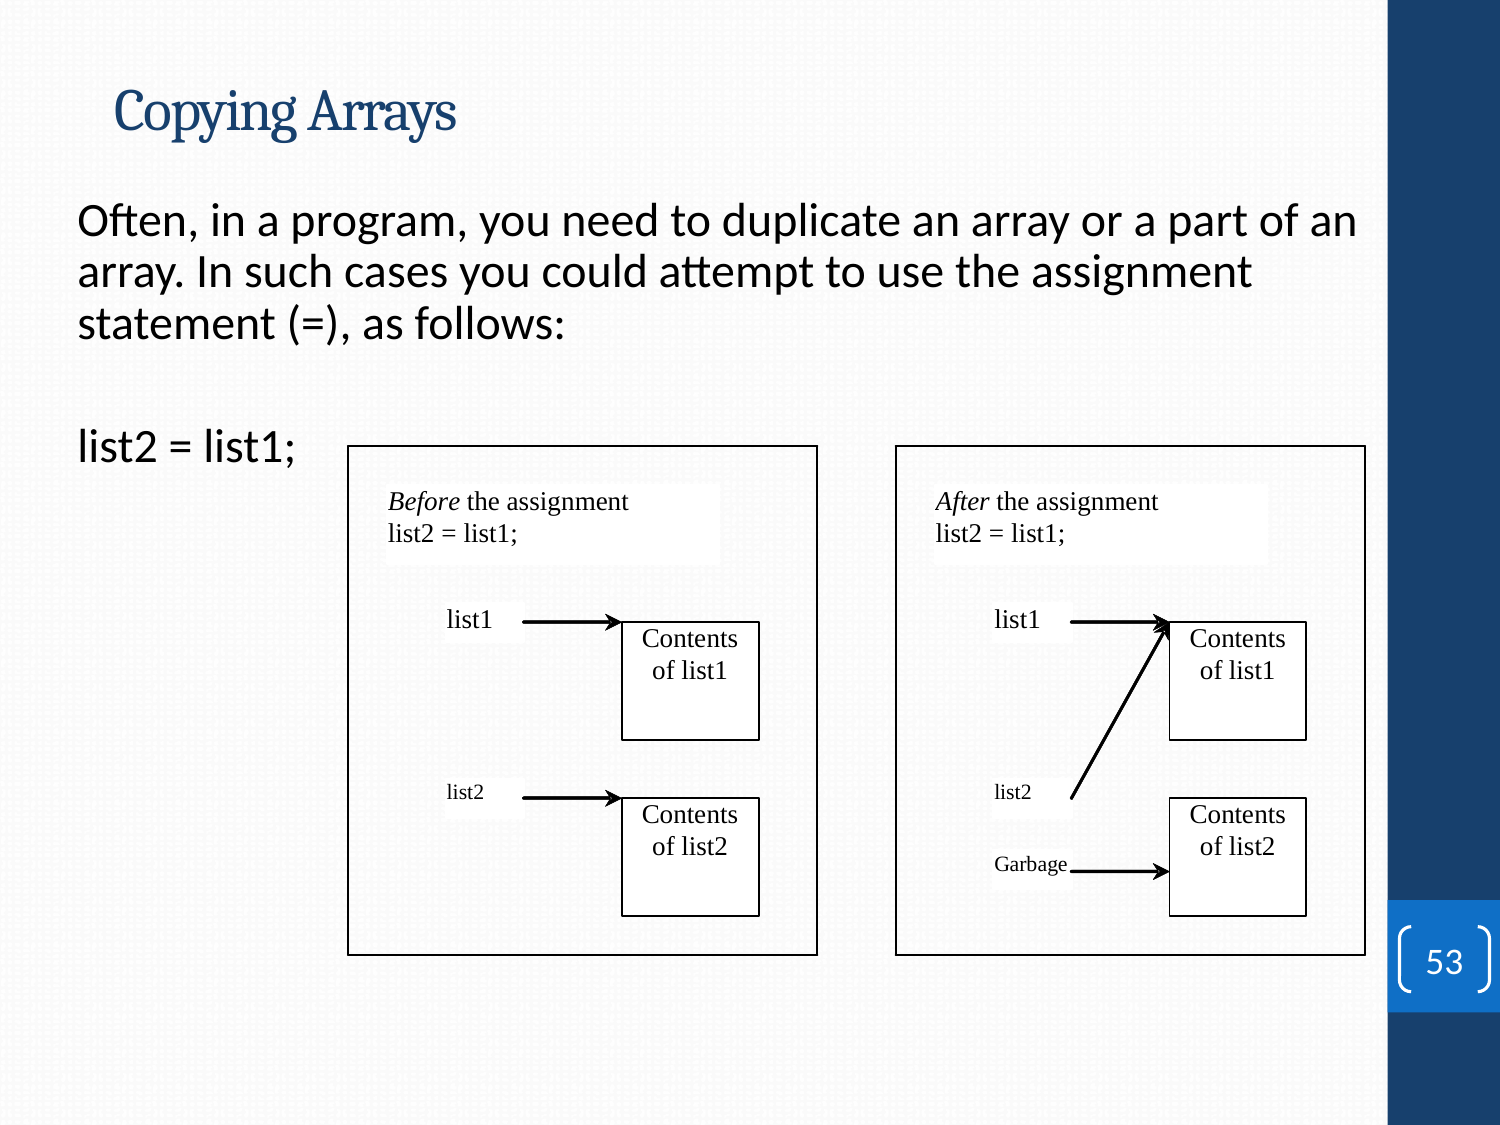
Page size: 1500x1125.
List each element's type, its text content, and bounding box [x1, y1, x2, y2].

slide_number 53 [1441, 925, 1492, 994]
title Copying Arrays [99, 62, 1375, 150]
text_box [249, 387, 1438, 1012]
list Often, in a program, you need to duplicate an array or a part of an array. In such cases you could attempt to use the assignment statement (=), as follows: list2 = list1; [62, 187, 1463, 550]
